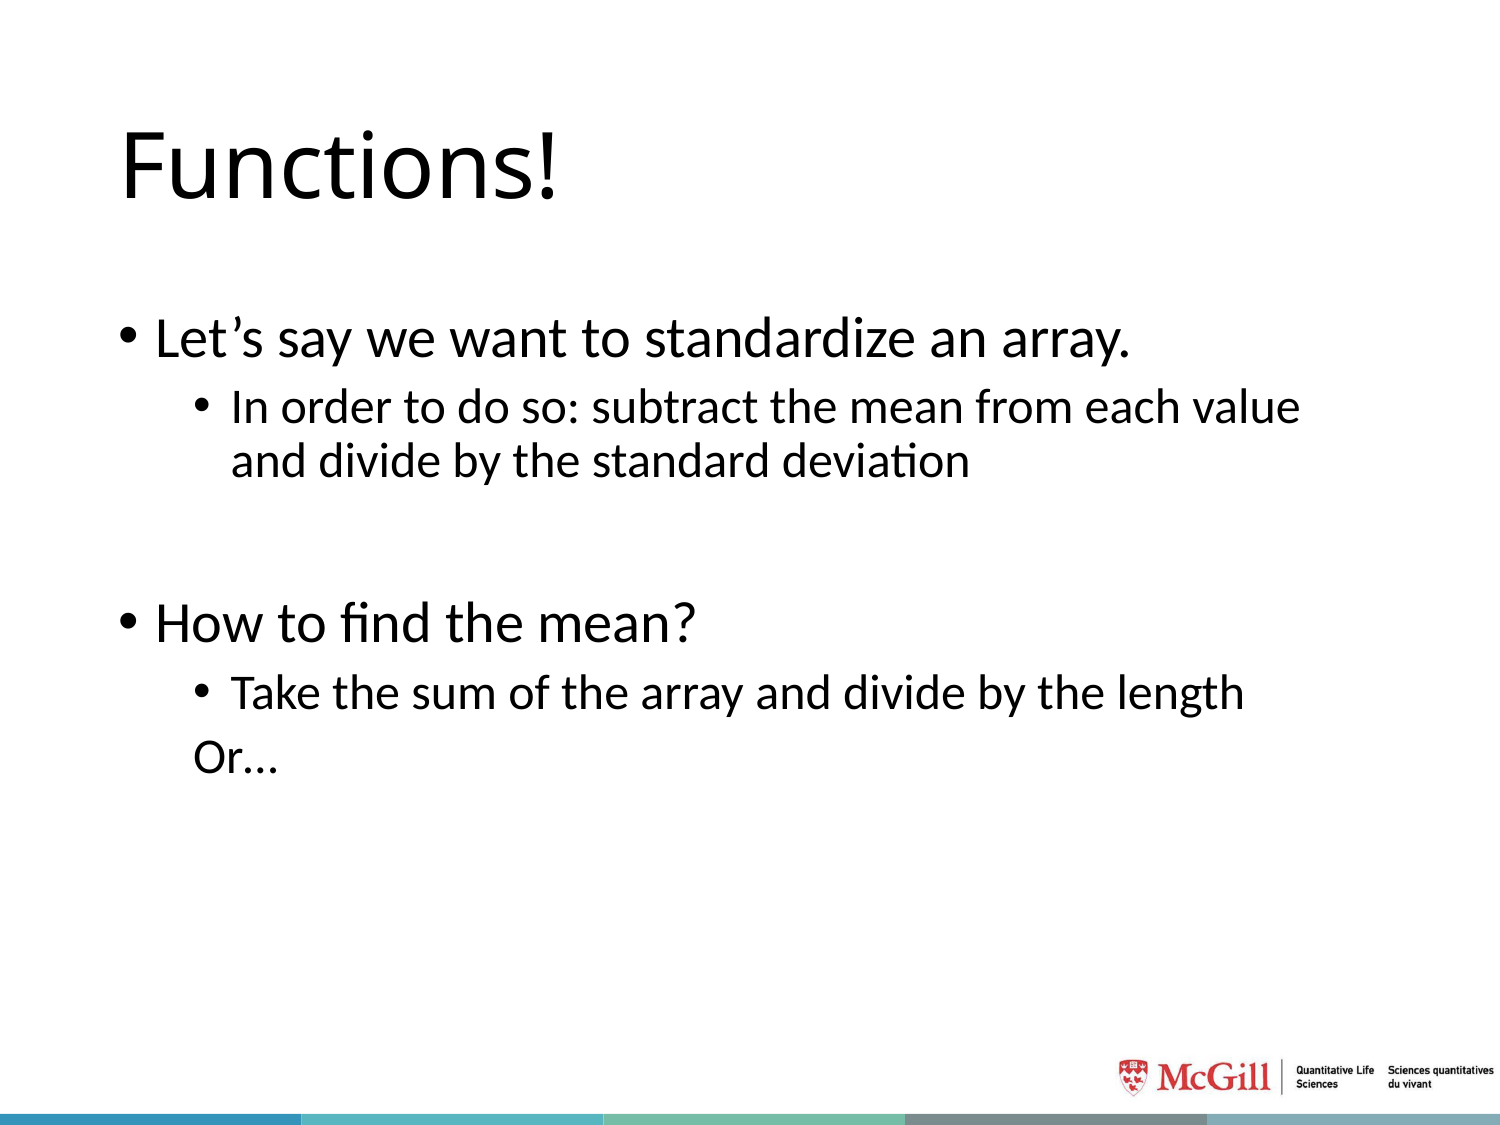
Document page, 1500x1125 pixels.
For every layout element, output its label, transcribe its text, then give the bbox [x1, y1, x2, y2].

list Let’s say we want to standardize an array. In order to do so: subtract the mean from each value and divide by the standard deviation How to find the mean? Take the sum of the array and divide by the length Or… [103, 299, 1397, 1014]
title Functions! [103, 59, 1397, 278]
picture [1115, 1051, 1500, 1122]
